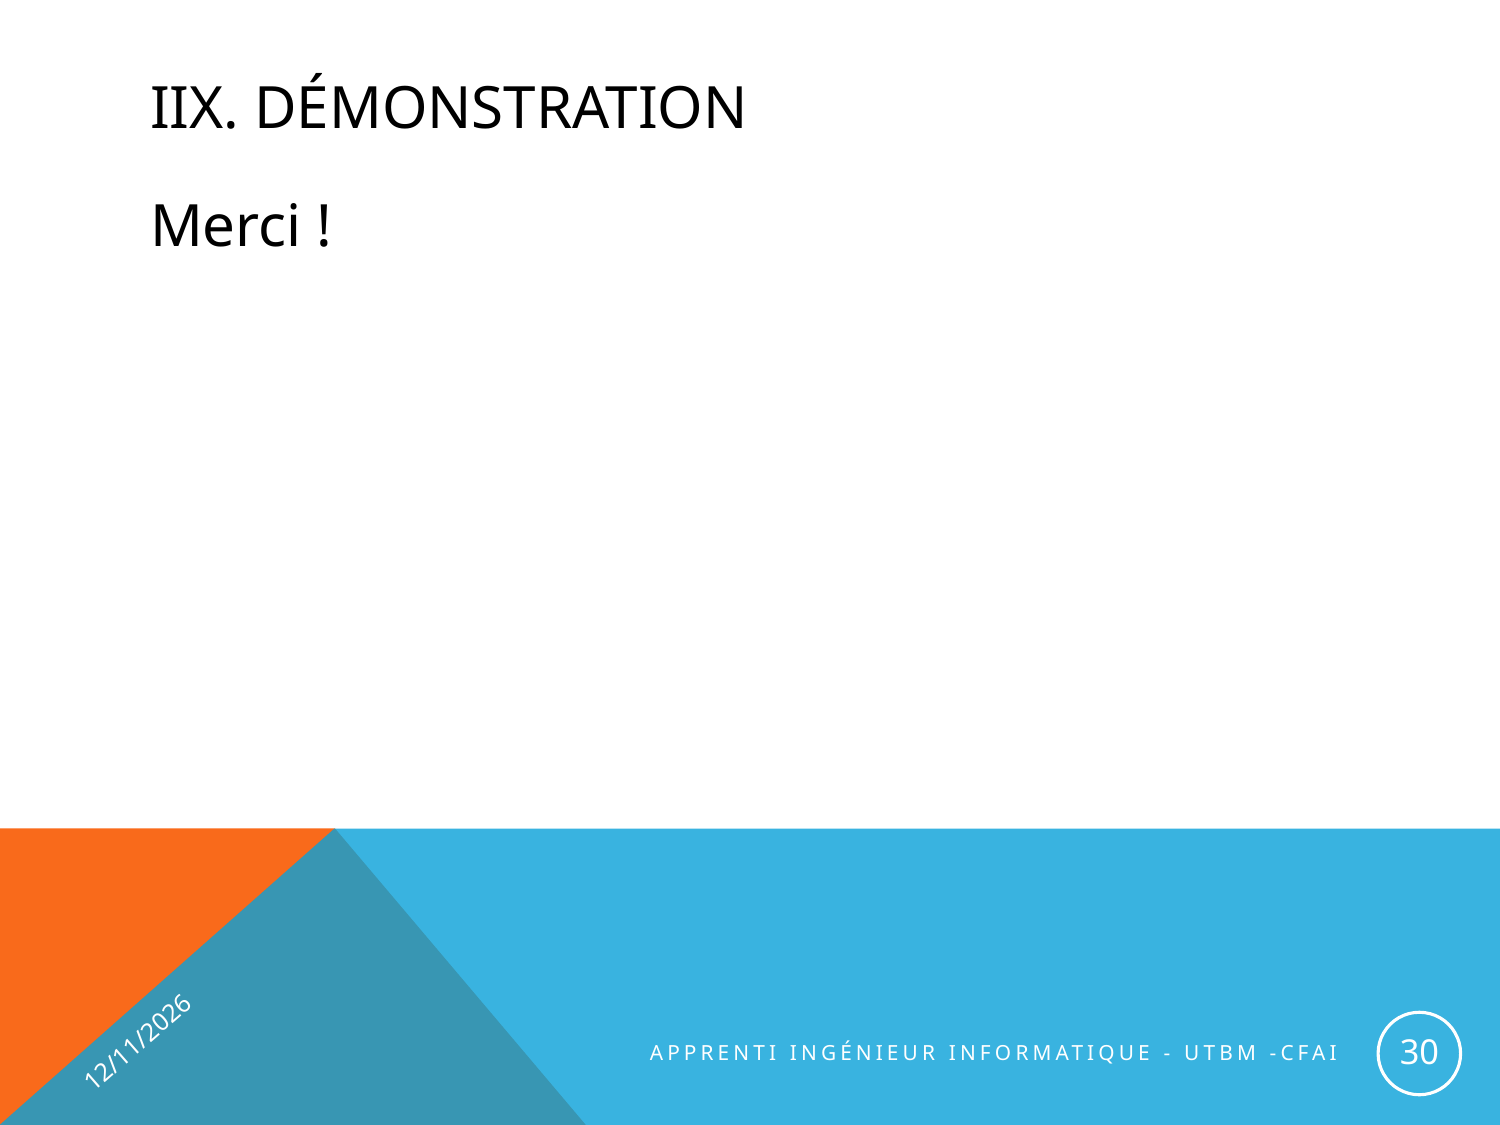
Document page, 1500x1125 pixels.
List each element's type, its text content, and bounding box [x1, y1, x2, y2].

slide_number 30 [1376, 1010, 1463, 1097]
title IIX. Démonstration [135, 60, 1369, 150]
footer Apprenti Ingénieur informatique - UTBM -CFAI [577, 1031, 1352, 1076]
list Merci ! [135, 180, 1369, 768]
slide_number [65, 849, 357, 1109]
